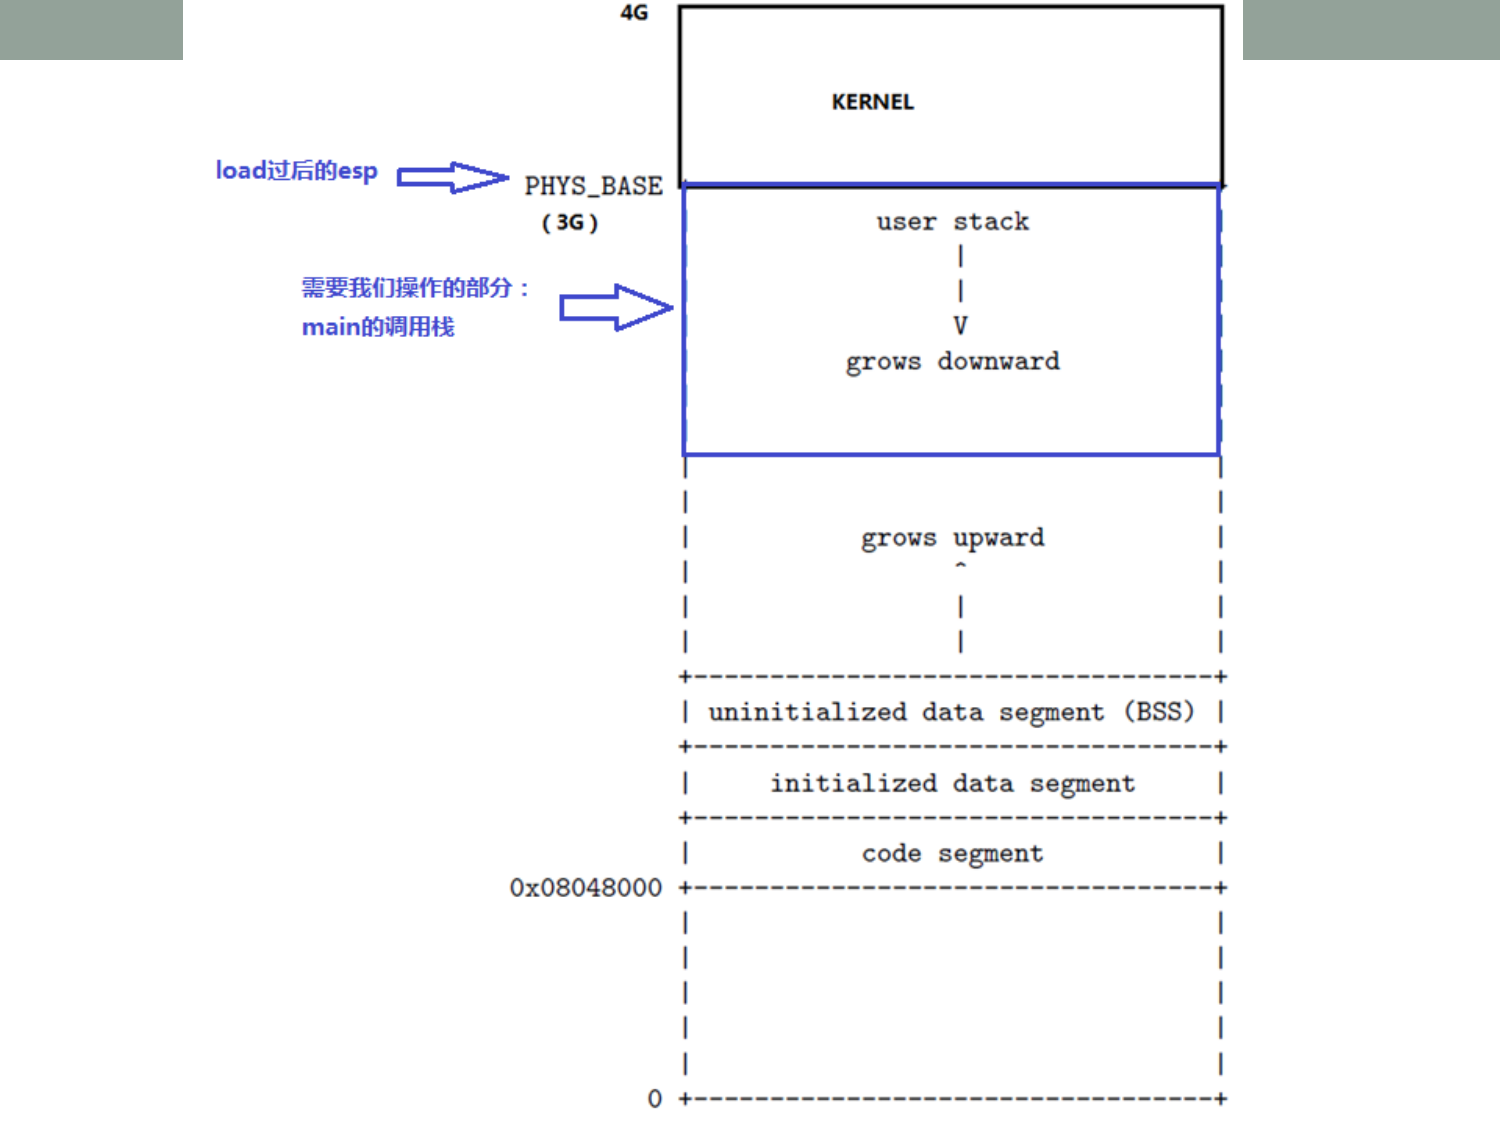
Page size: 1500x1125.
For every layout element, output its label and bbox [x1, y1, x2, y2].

picture [182, 0, 1243, 1116]
